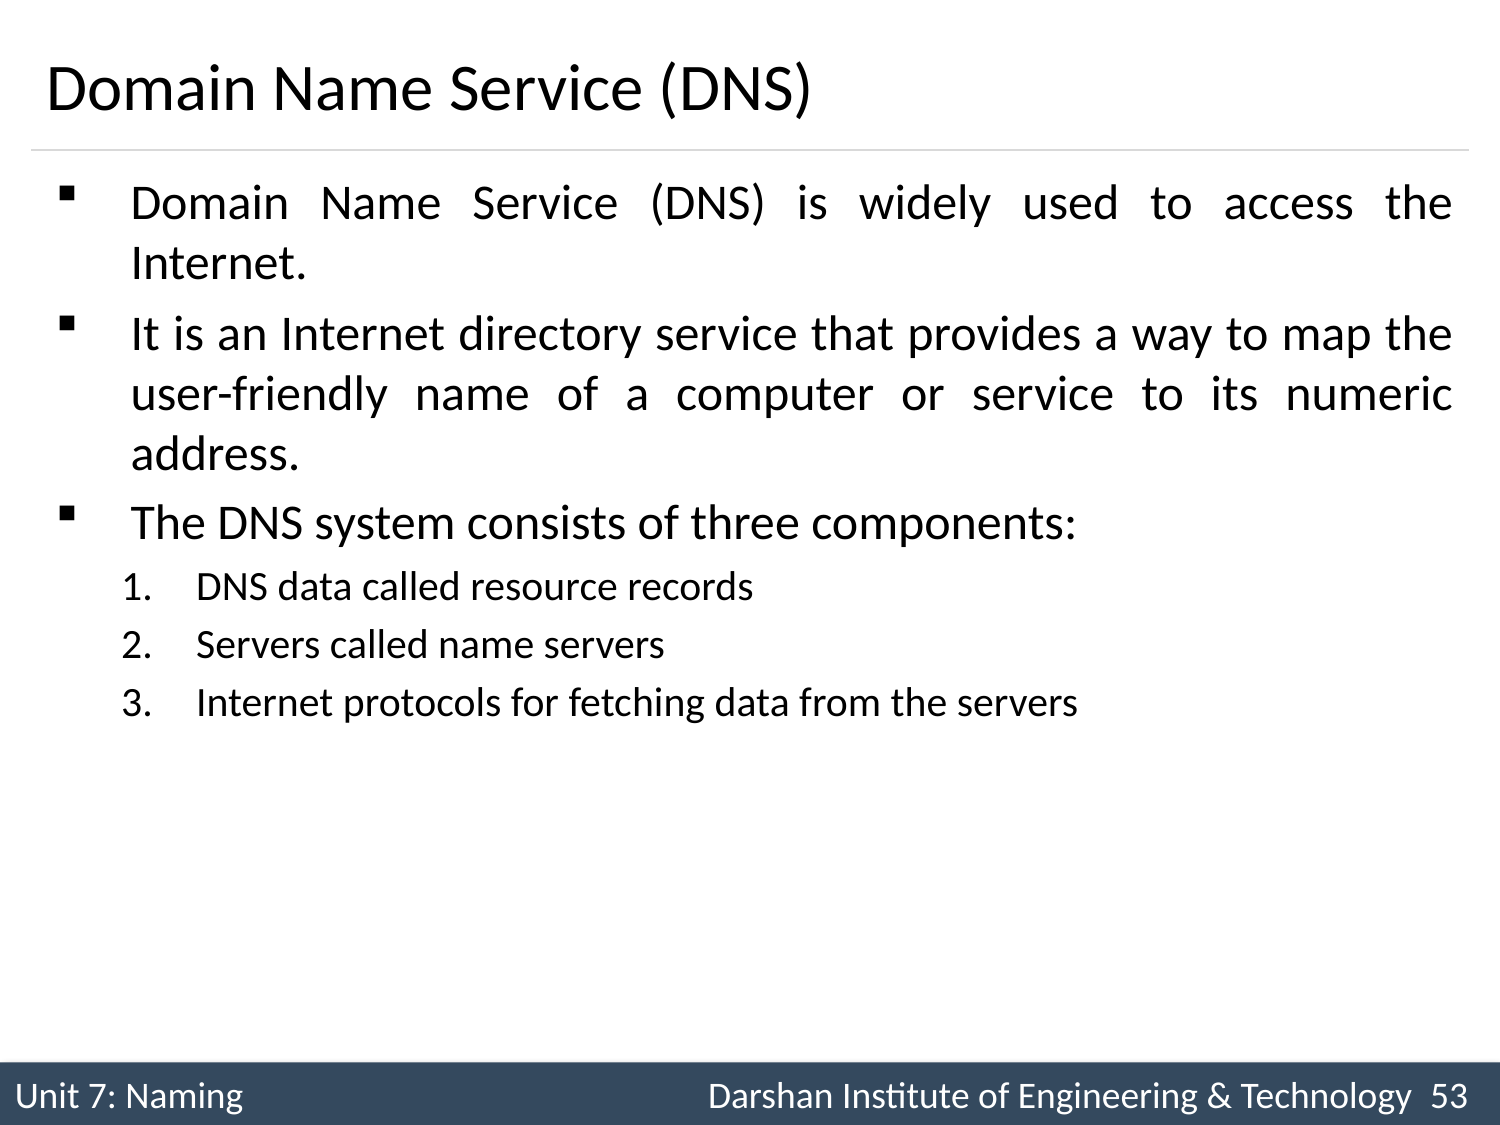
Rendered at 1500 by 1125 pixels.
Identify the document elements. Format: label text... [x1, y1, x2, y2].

list Domain Name Service (DNS) is widely used to access the Internet. It is an Internet directory service that provides a way to map the user-friendly name of a computer or service to its numeric address. The DNS system consists of three components: DNS data called resource records Servers called name servers Internet protocols for fetching data from the servers [31, 162, 1469, 1038]
title Domain Name Service (DNS) [31, 17, 1469, 150]
